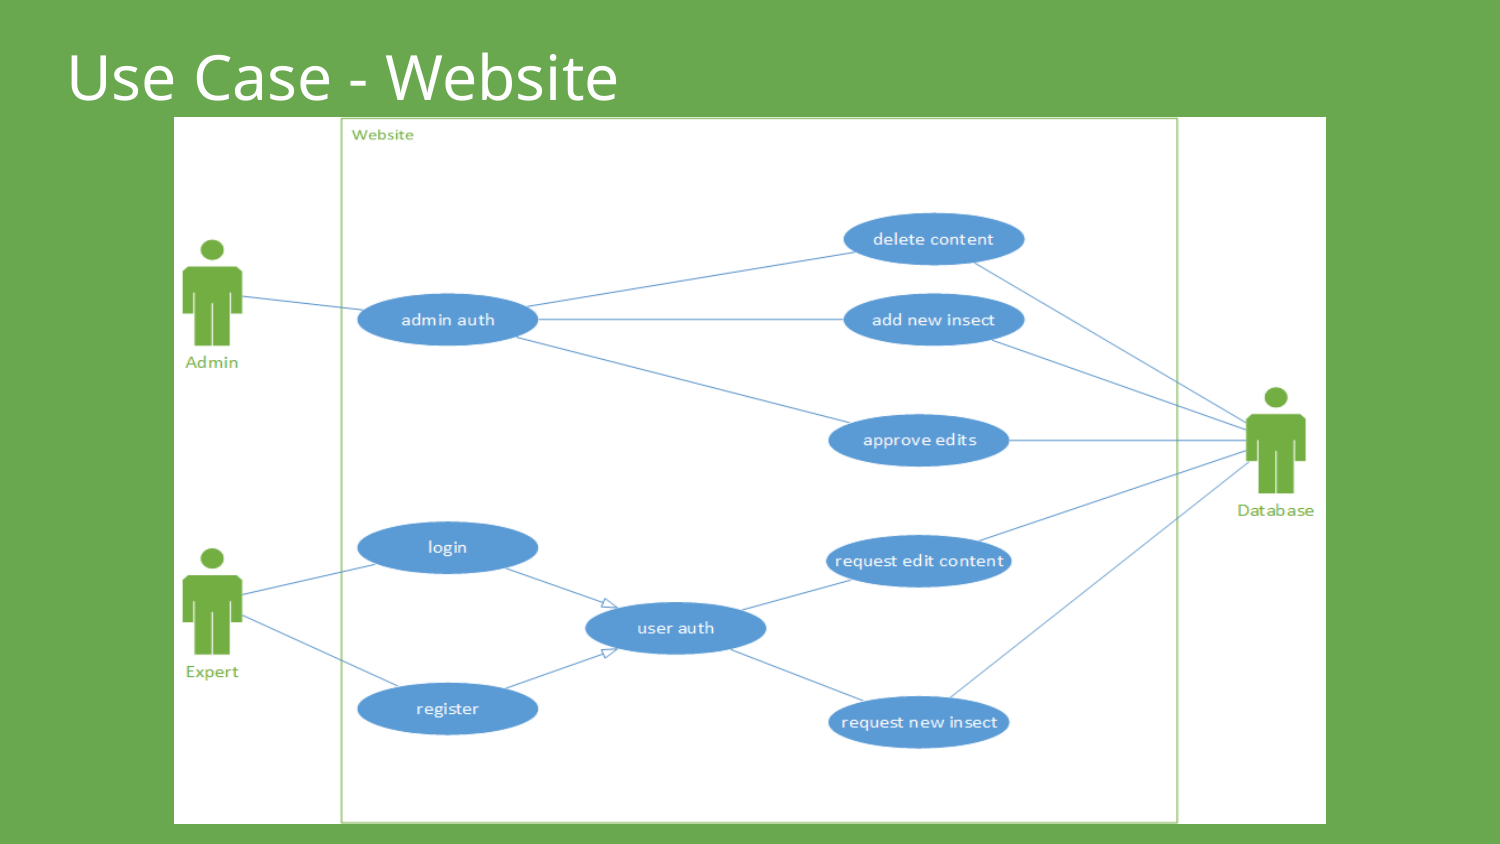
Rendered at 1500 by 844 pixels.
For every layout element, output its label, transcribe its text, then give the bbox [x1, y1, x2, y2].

title Use Case - Website [51, 23, 1449, 118]
picture [174, 117, 1326, 824]
